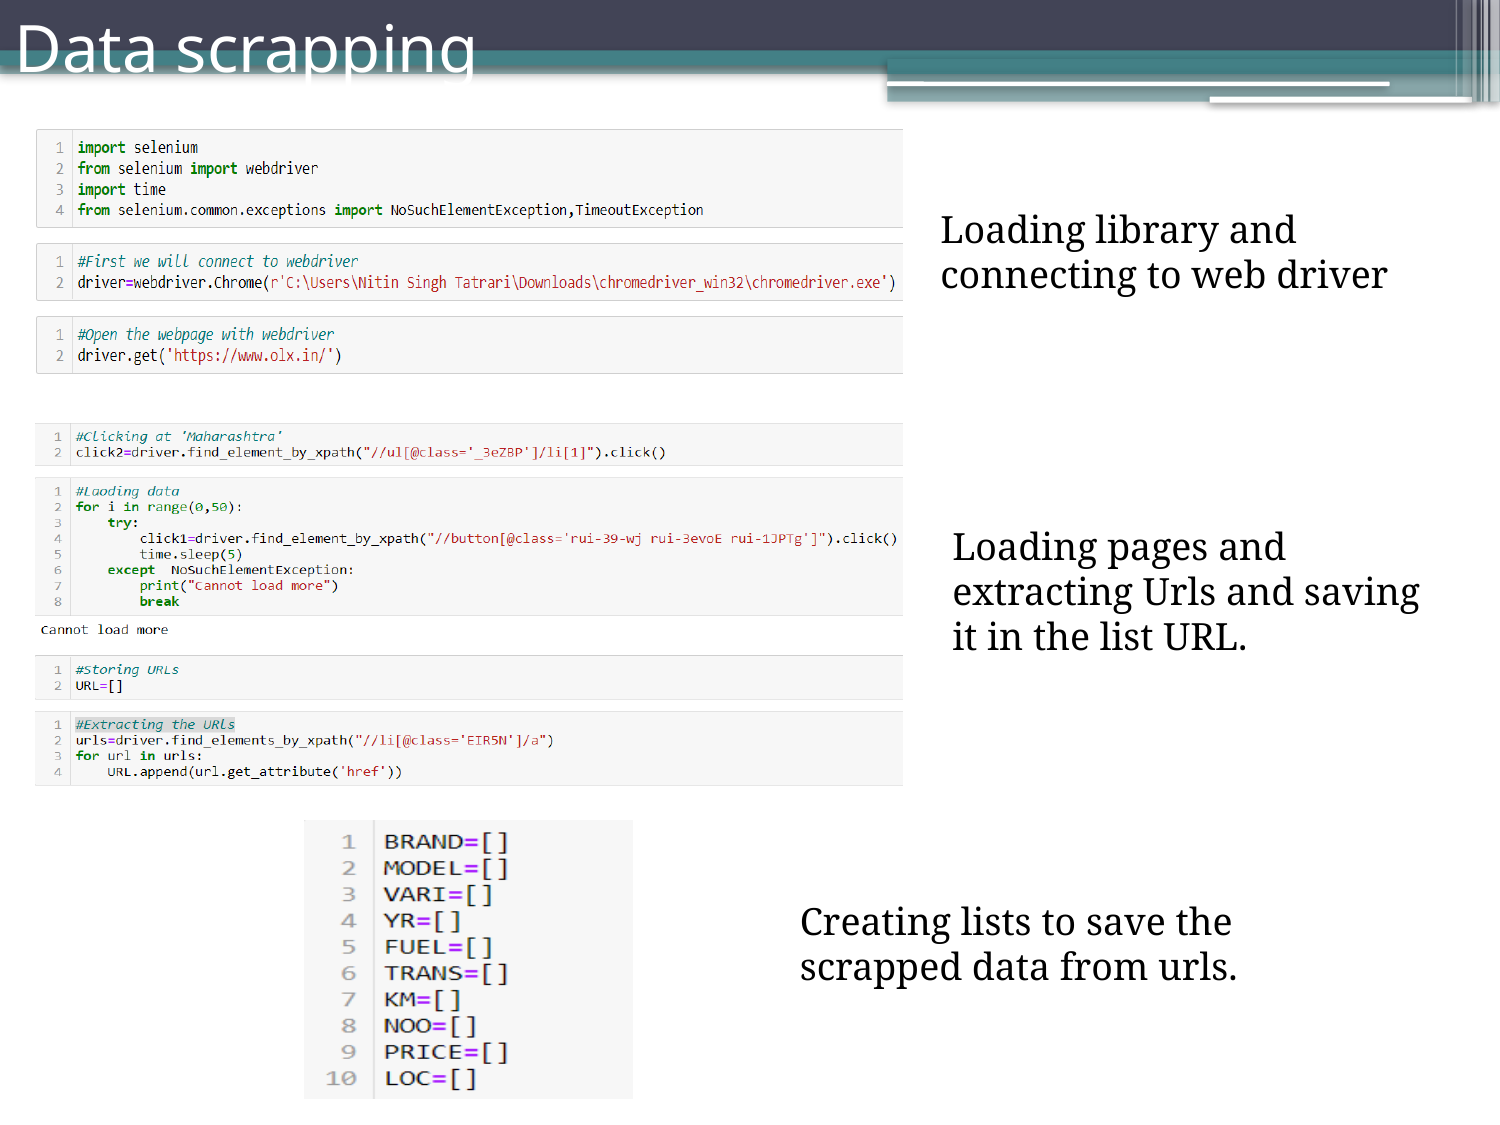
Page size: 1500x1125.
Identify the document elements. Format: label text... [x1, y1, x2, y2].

text_box Loading library and connecting to web driver [925, 199, 1465, 304]
text_box Creating lists to save the scrapped data from urls. [785, 890, 1325, 996]
picture [34, 128, 903, 376]
text_box Loading pages and extracting Urls and saving it in the list URL. [937, 515, 1454, 666]
picture [34, 421, 903, 786]
title Data scrapping [0, 0, 1350, 94]
picture [304, 820, 633, 1100]
